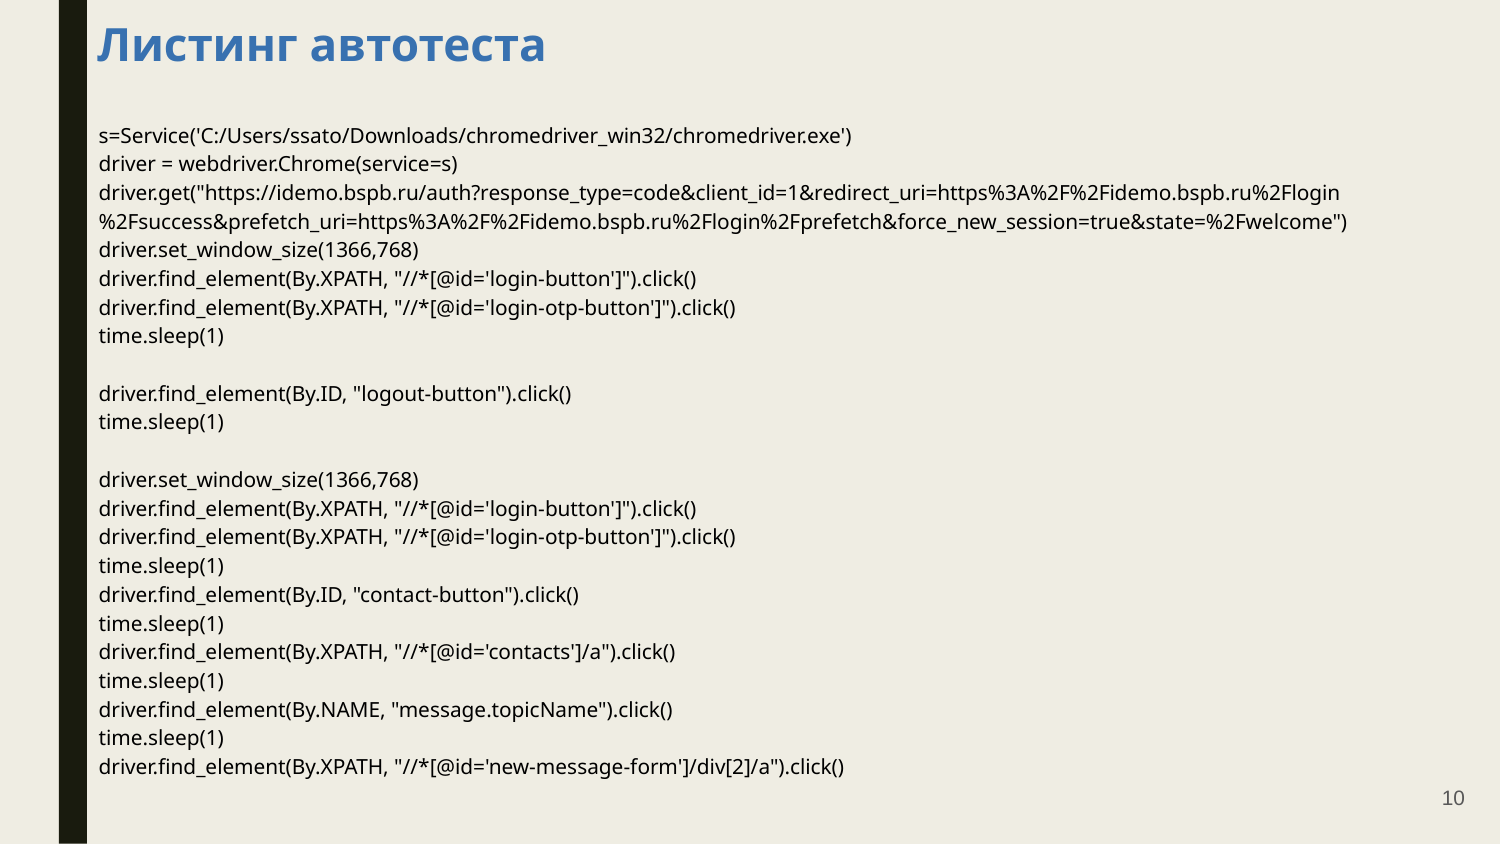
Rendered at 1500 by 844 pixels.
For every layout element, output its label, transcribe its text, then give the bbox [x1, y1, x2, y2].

slide_number 10 [1424, 771, 1480, 824]
list s=Service('C:/Users/ssato/Downloads/chromedriver_win32/chromedriver.exe') driver = webdriver.Chrome(service=s) driver.get("https://idemo.bspb.ru/auth?response_type=code&client_id=1&redirect_uri=https%3A%2F%2Fidemo.bspb.ru%2Flogin%2Fsuccess&prefetch_uri=https%3A%2F%2Fidemo.bspb.ru%2Flogin%2Fprefetch&force_new_session=true&state=%2Fwelcome") driver.set_window_size(1366,768) driver.find_element(By.XPATH, "//*[@id='login-button']").click() driver.find_element(By.XPATH, "//*[@id='login-otp-button']").click() time.sleep(1) driver.find_element(By.ID, "logout-button").click() time.sleep(1) driver.set_window_size(1366,768) driver.find_element(By.XPATH, "//*[@id='login-button']").click() driver.find_element(By.XPATH, "//*[@id='login-otp-button']").click() time.sleep(1) driver.find_element(By.ID, "contact-button").click() time.sleep(1) driver.find_element(By.XPATH, "//*[@id='contacts']/a").click() time.sleep(1) driver.find_element(By.NAME, "message.topicName").click() time.sleep(1) driver.find_element(By.XPATH, "//*[@id='new-message-form']/div[2]/a").click() [64, 103, 1497, 824]
title Листинг автотеста [82, 0, 1480, 95]
